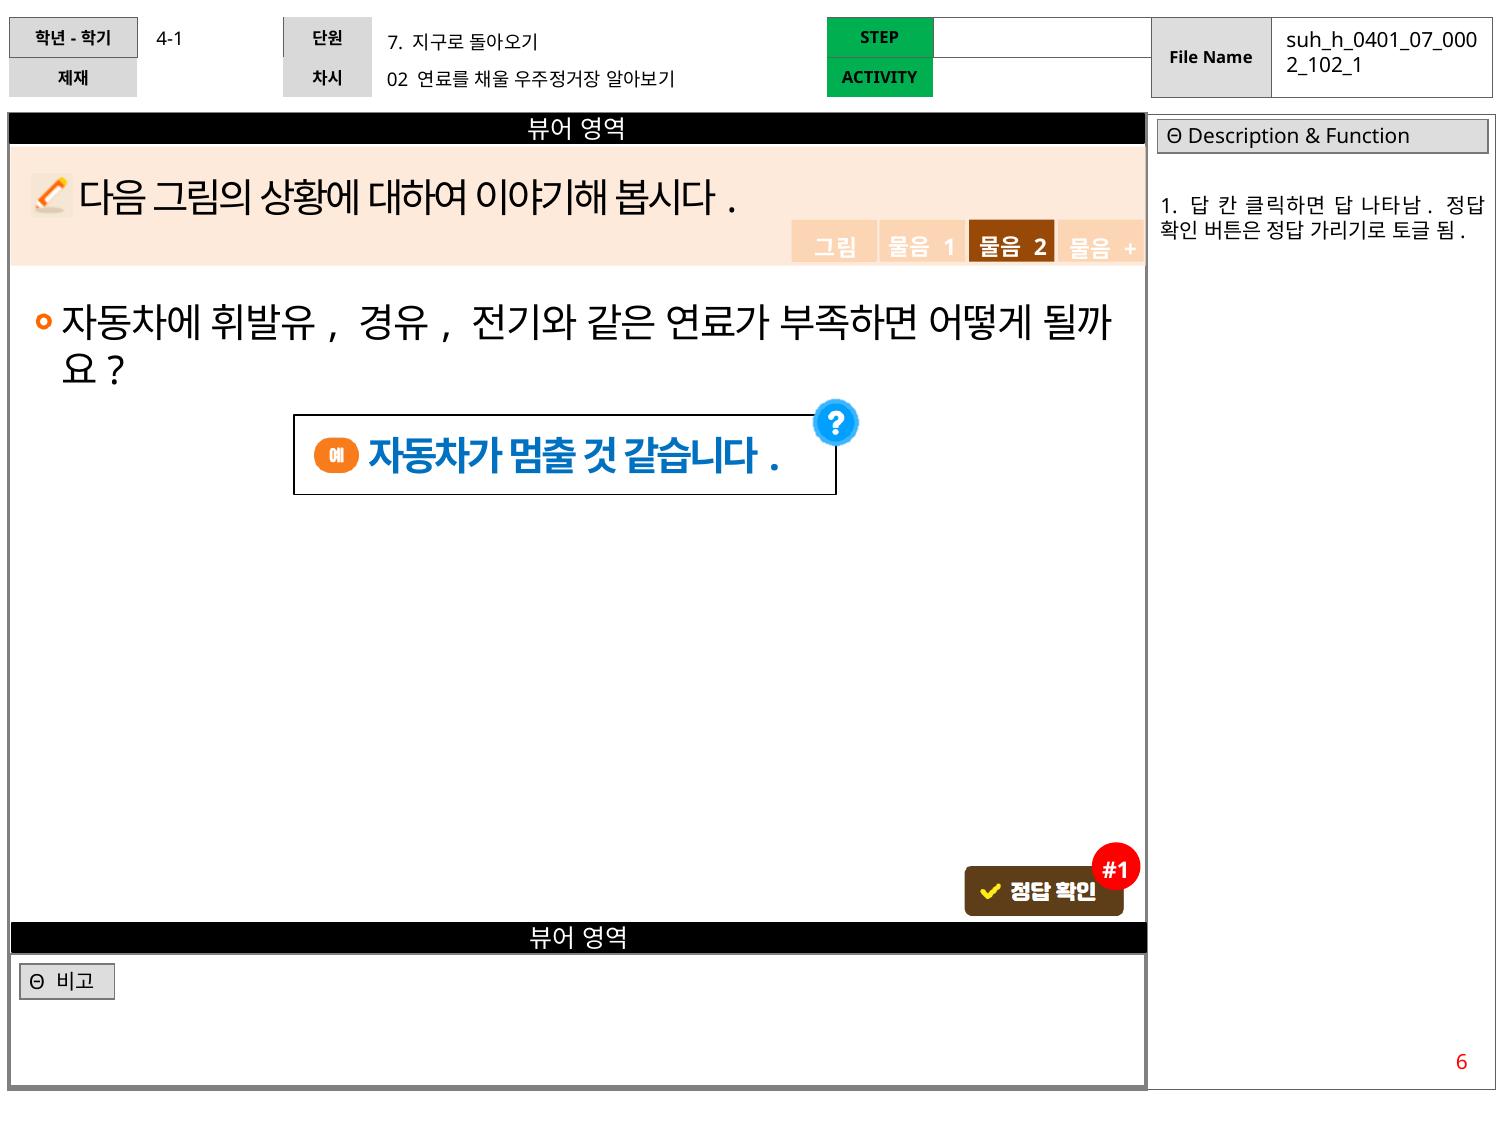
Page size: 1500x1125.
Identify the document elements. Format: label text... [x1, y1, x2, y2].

text_box [9, 145, 1148, 268]
table_header Θ Description & Function [1158, 120, 1487, 152]
text_box 7. 지구로 돌아오기 [372, 23, 828, 48]
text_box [791, 219, 878, 263]
text_box 4-1 [141, 18, 284, 55]
text_box #1 [1090, 840, 1143, 889]
text_box 1. 답 칸 클릭하면 답 나타남. 정답 확인 버튼은 정답 가리기로 토글 됨. [1145, 160, 1500, 276]
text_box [879, 218, 1144, 263]
picture [963, 863, 1126, 918]
picture [31, 173, 73, 218]
picture [806, 393, 866, 453]
text_box 자동차가 멈출 것 같습니다. [294, 414, 836, 495]
text_box 자동차에 휘발유, 경유, 전기와 같은 연료가 부족하면 어떻게 될까요? [47, 290, 1126, 400]
picture [33, 310, 53, 332]
picture [312, 435, 360, 474]
text_box suh_h_0401_07_0002_102_1 [1271, 18, 1500, 84]
text_box 다음 그림의 상황에 대하여 이야기해 봅시다. [63, 165, 1150, 228]
text_box 02 연료를 채울 우주정거장 알아보기 [372, 60, 821, 96]
